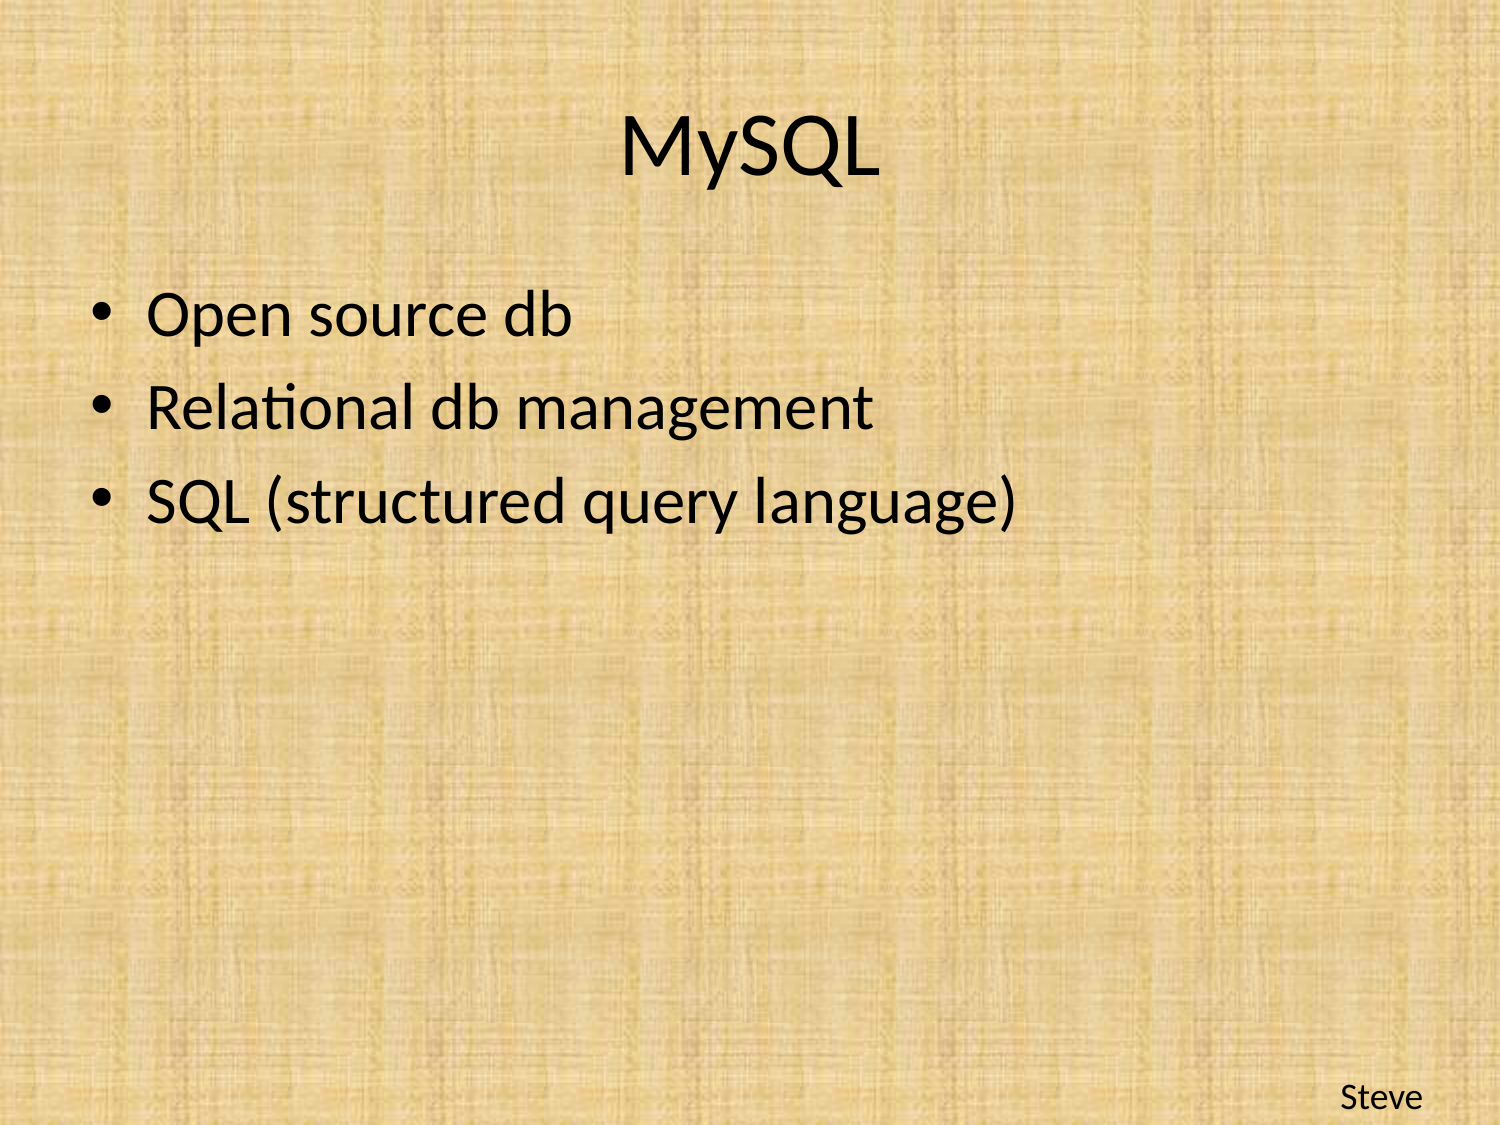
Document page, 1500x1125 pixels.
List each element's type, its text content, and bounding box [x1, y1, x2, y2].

list Open source db Relational db management SQL (structured query language) [75, 262, 1425, 1005]
text_box Steve [1325, 1064, 1439, 1125]
picture [0, 0, 1500, 1125]
title MySQL [75, 45, 1425, 233]
